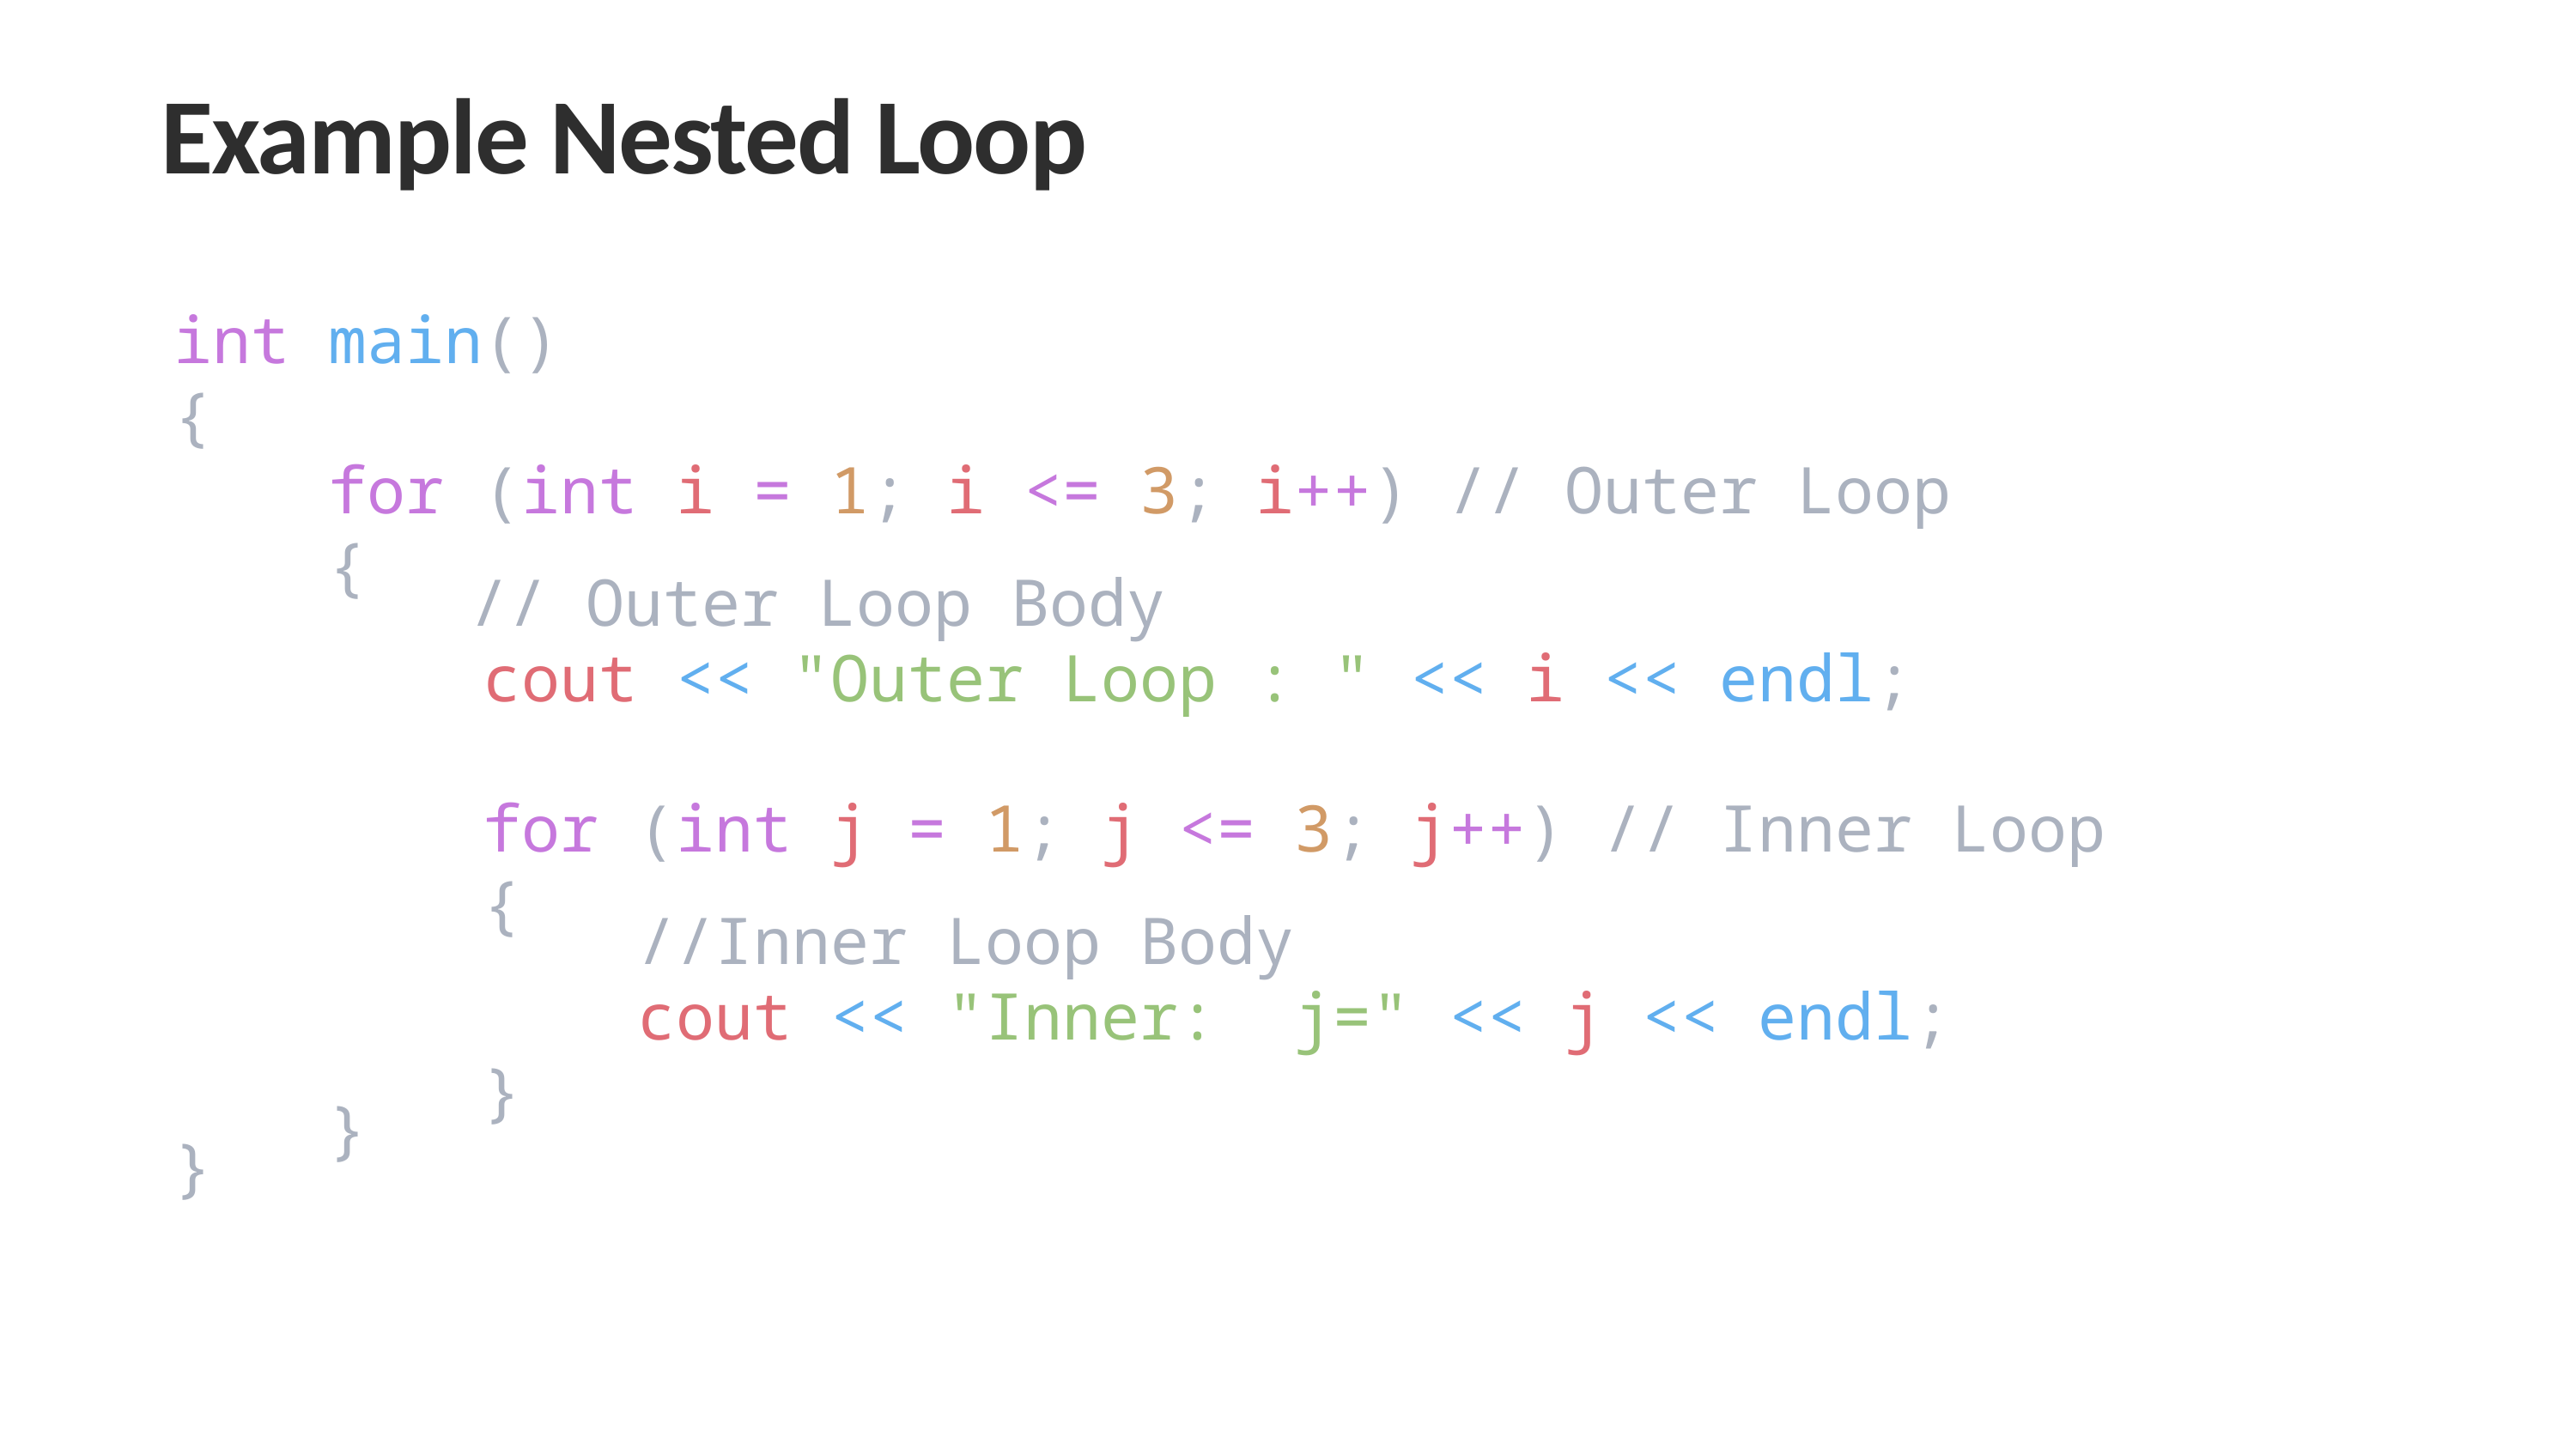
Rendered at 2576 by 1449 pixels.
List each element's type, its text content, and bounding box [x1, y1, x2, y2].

text_box int main() { for (int i = 1; i <= 3; i++) // Outer Loop { // Outer Loop Body cout << "Outer Loop : " << i << endl; for (int j = 1; j <= 3; j++) // Inner Loop { //Inner Loop Body cout << "Inner: j=" << j << endl; } } } [161, 294, 2426, 1285]
text_box Example Nested Loop [161, 70, 1910, 196]
